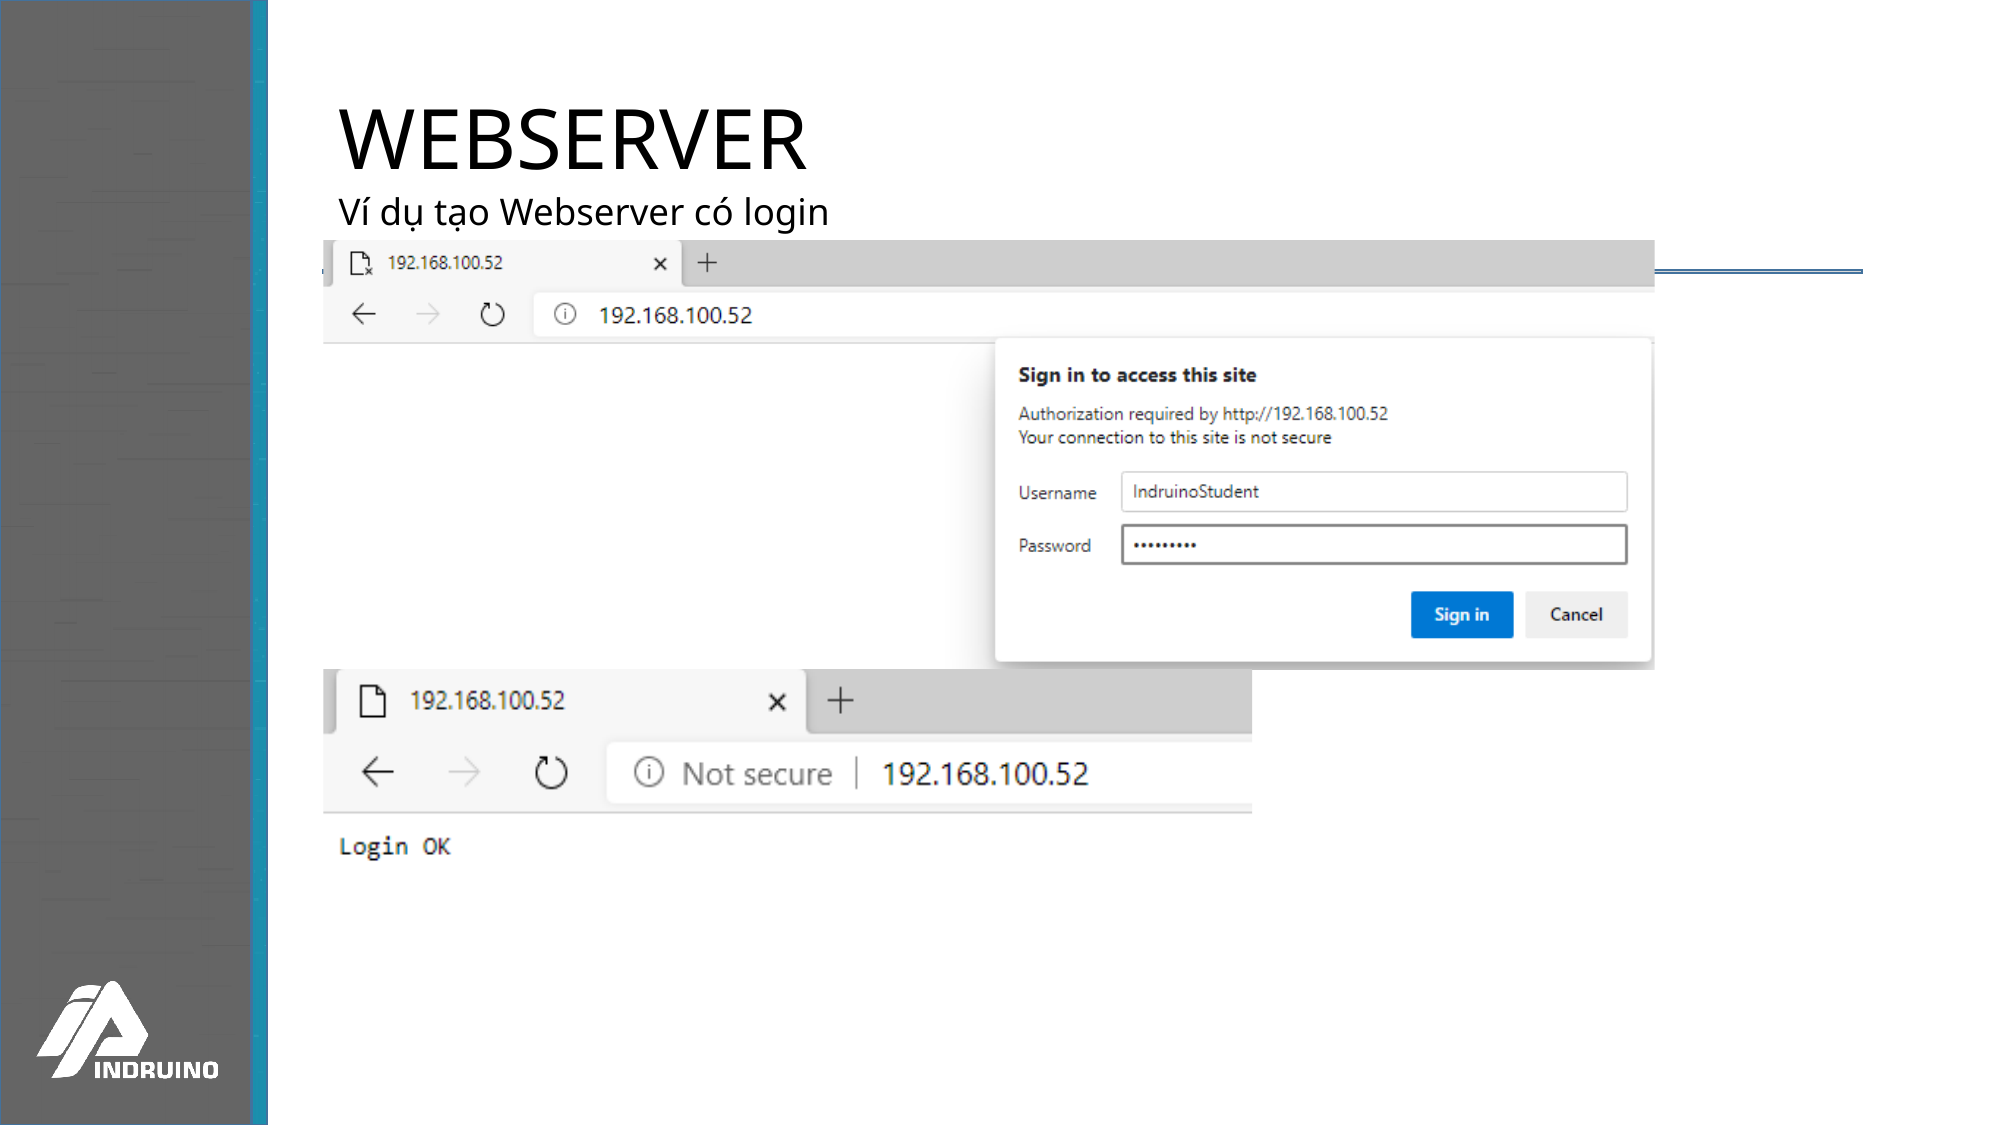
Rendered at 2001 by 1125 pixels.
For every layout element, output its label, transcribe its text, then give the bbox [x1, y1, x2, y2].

title WEBSERVER [323, 98, 1863, 186]
picture [253, 1, 266, 1124]
picture [323, 240, 1655, 1065]
subtitle Ví dụ tạo Webserver có login [323, 185, 860, 240]
picture [1, 1, 250, 1124]
